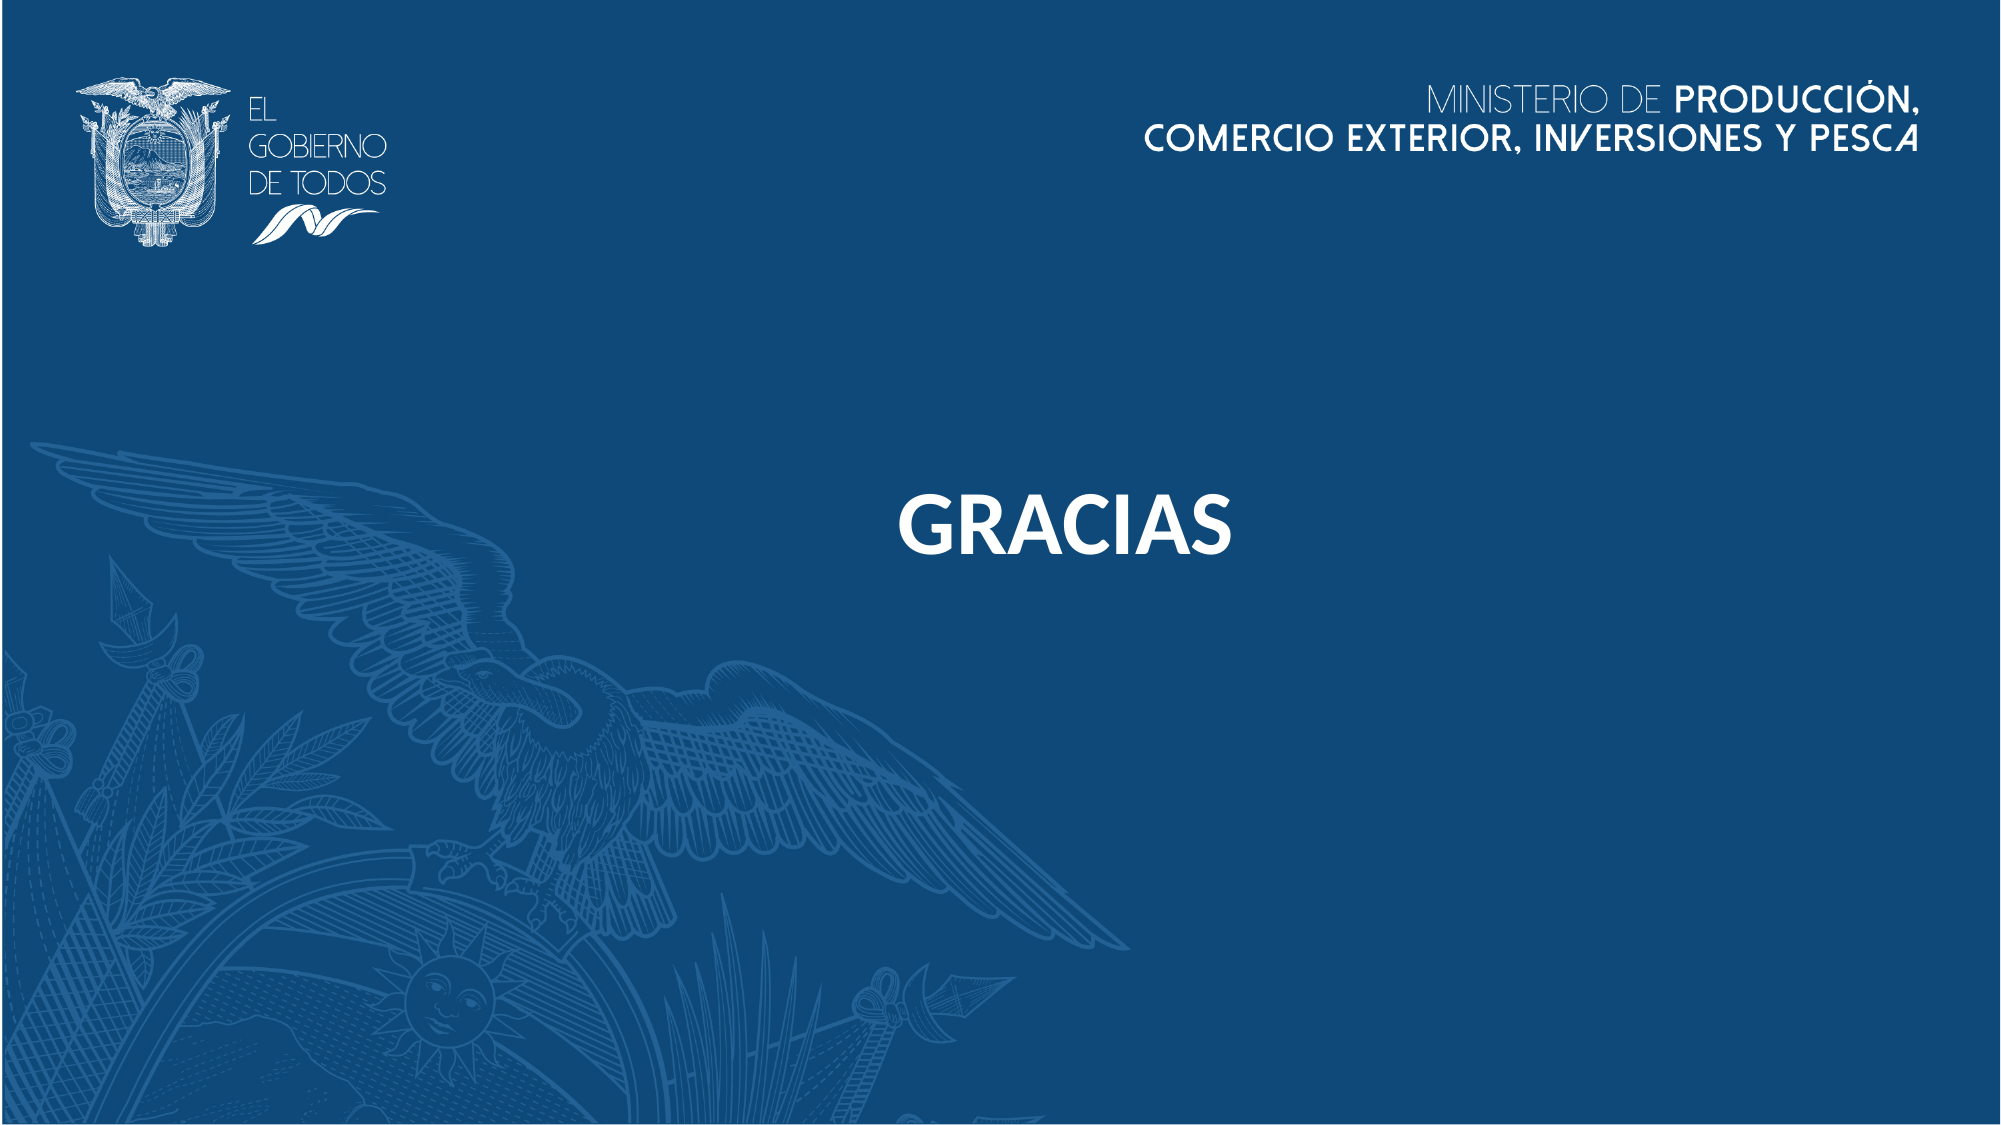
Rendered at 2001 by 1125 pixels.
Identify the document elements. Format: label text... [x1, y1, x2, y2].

picture [0, 0, 2001, 1125]
text_box GRACIAS [779, 456, 1896, 581]
